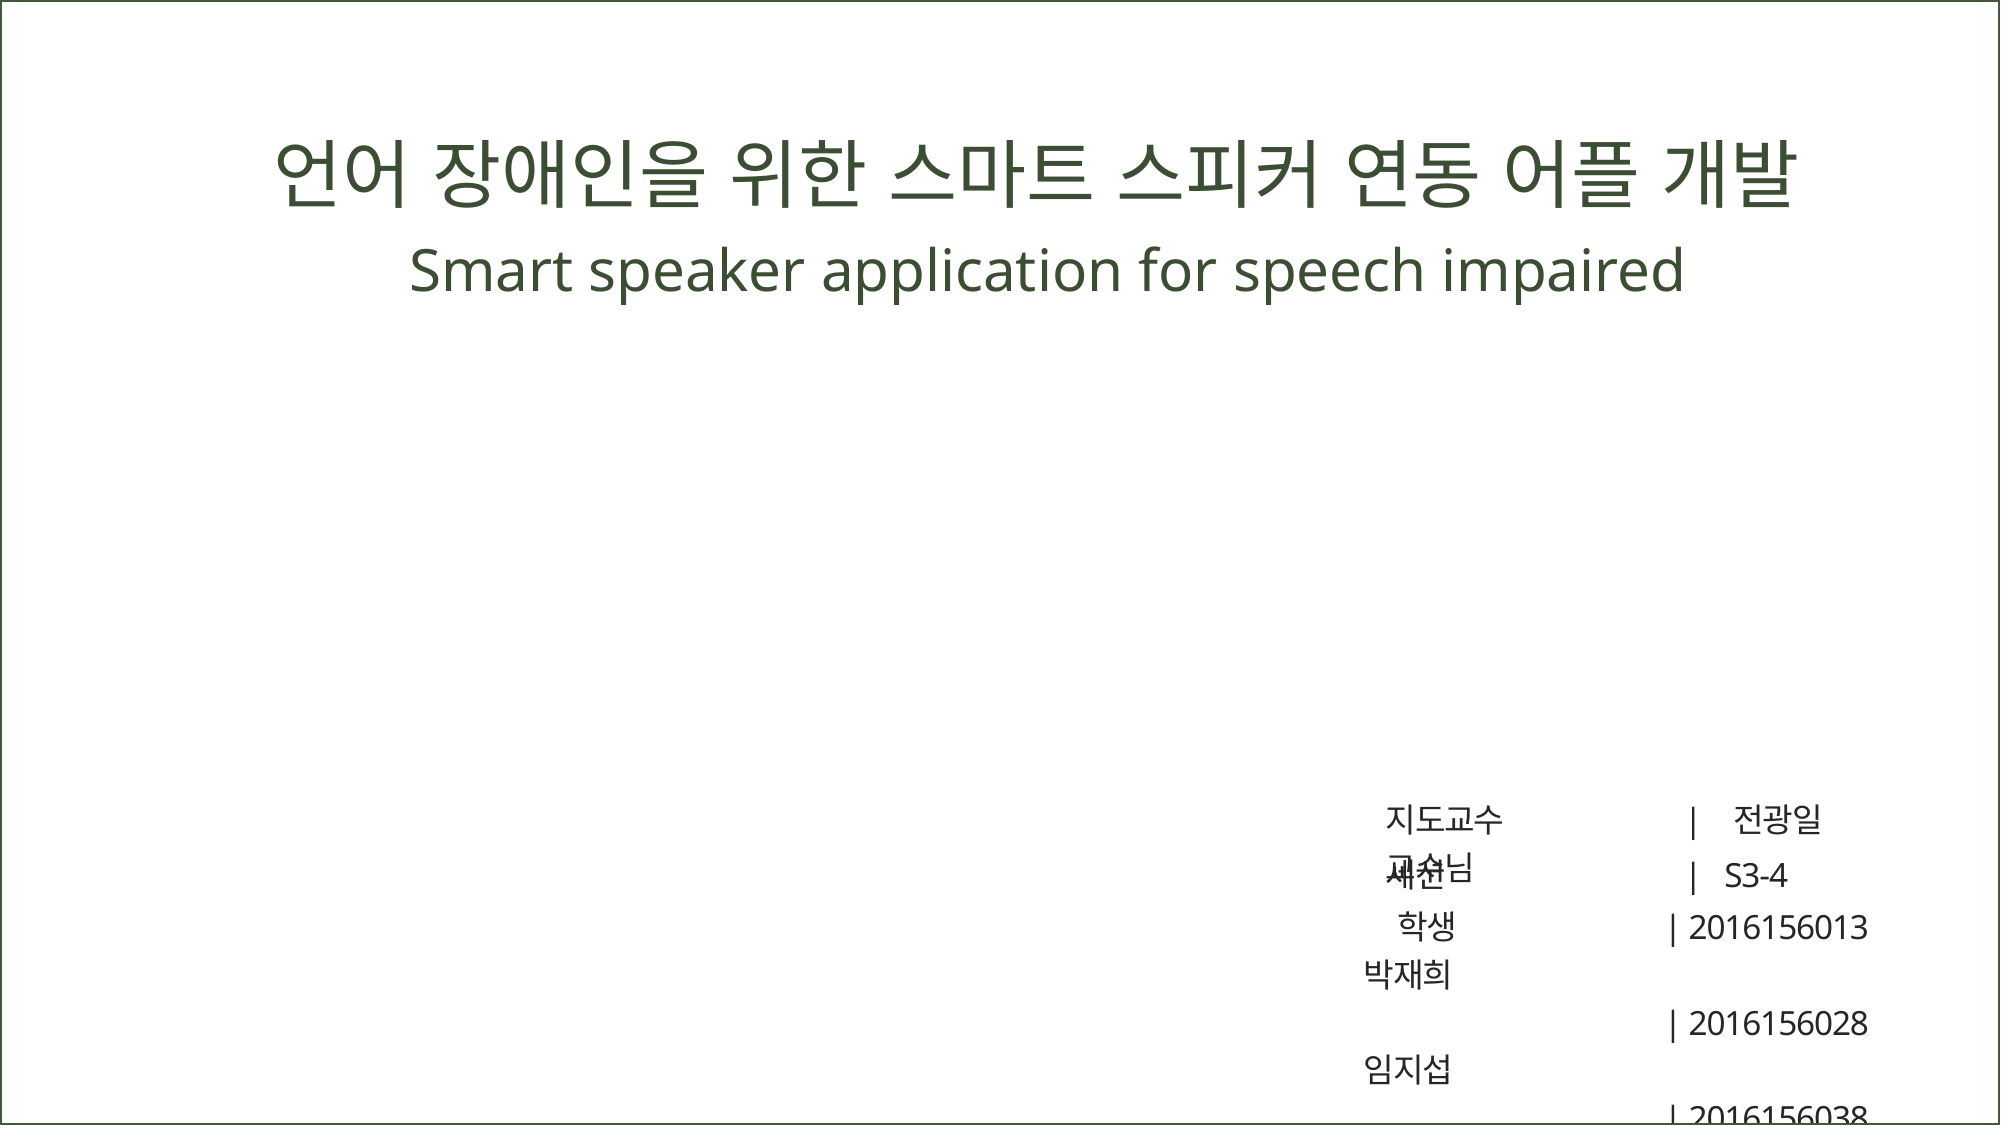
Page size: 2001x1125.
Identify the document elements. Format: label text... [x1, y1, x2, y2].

text_box [0, 0, 2000, 1125]
text_box 세션 | S3-4 [1371, 838, 1932, 902]
text_box Smart speaker application for speech impaired [178, 225, 1917, 311]
text_box 지도교수 | 전광일 교수님 [1371, 783, 1932, 838]
